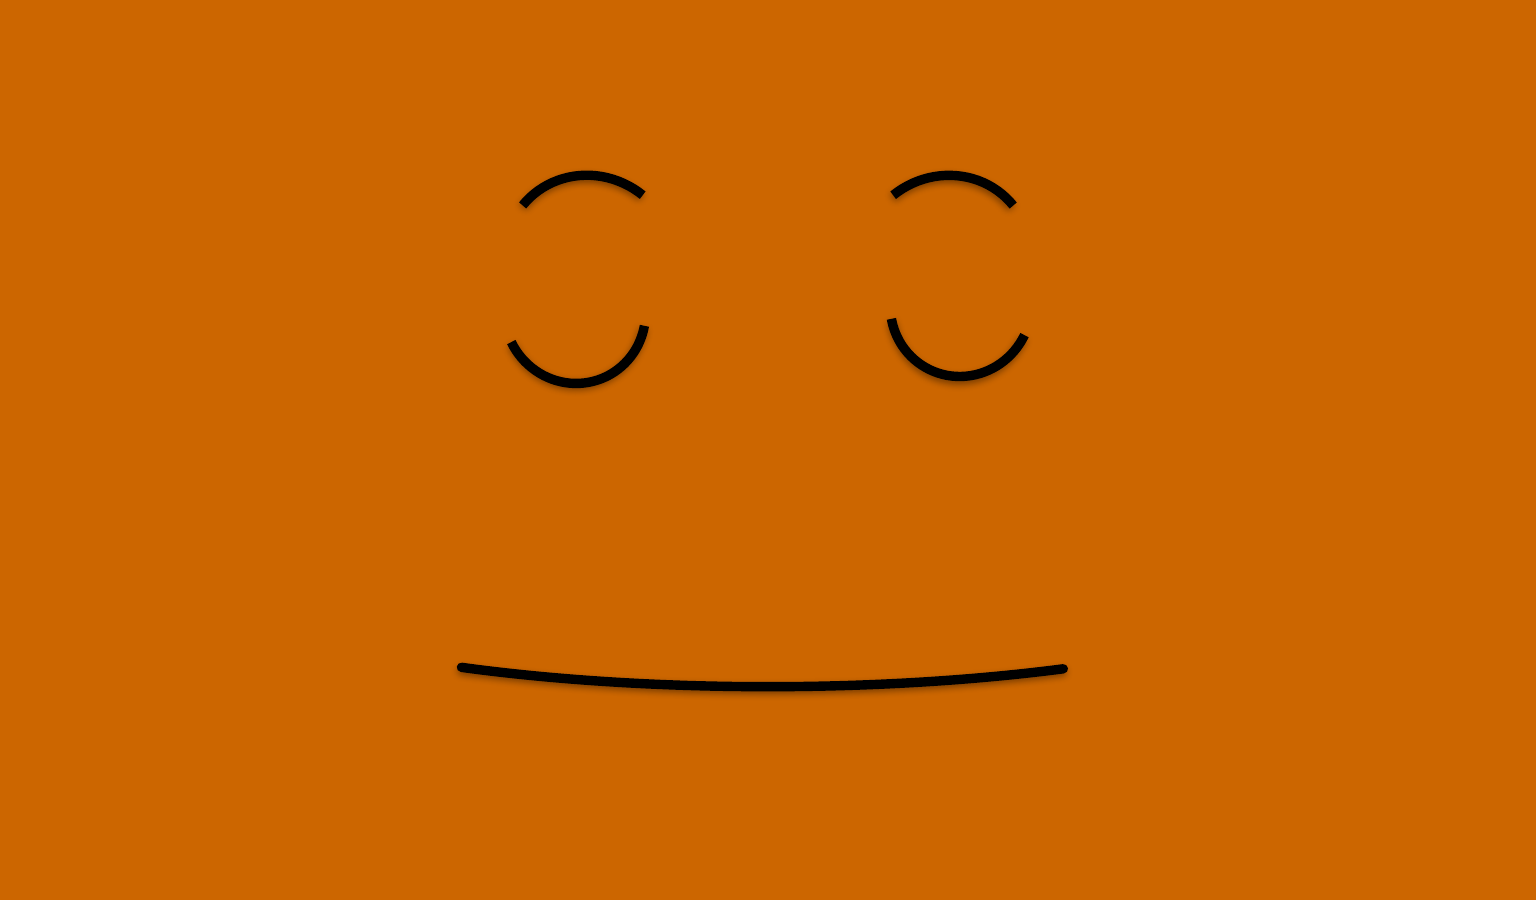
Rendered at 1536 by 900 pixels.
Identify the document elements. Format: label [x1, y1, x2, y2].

text_box [459, 549, 1066, 689]
text_box [504, 231, 1032, 385]
text_box [503, 176, 1033, 232]
